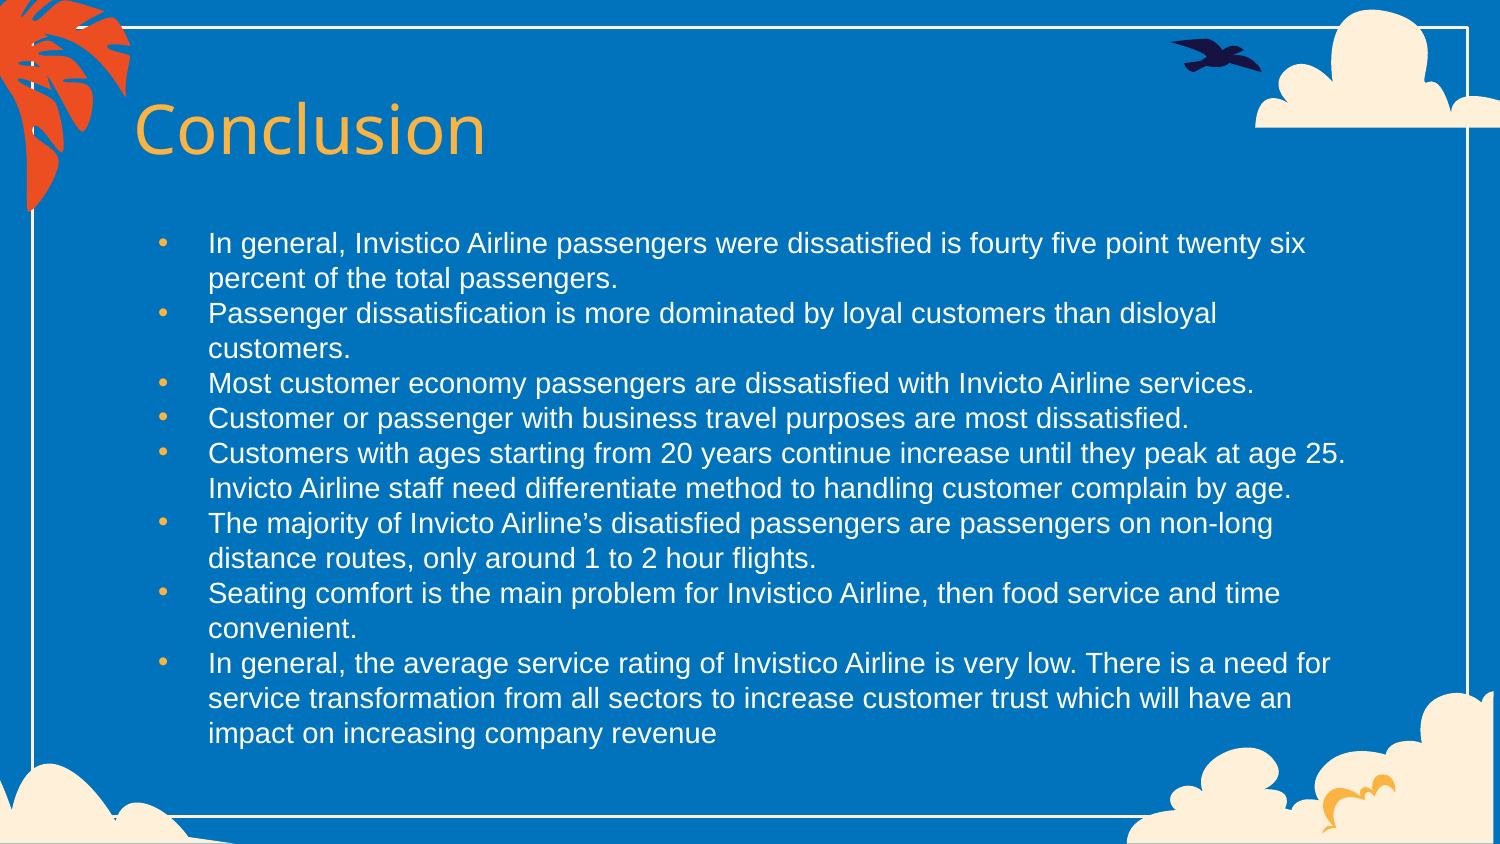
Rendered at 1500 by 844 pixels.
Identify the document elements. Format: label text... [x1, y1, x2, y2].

title Conclusion [118, 87, 1382, 167]
list ﻿﻿ In general, Invistico Airline passengers were dissatisfied is fourty five point twenty six percent of the total passengers. ﻿﻿Passenger dissatisfication is more dominated by loyal customers than disloyal customers. ﻿﻿Most customer economy passengers are dissatisfied with Invicto Airline services. Customer or passenger with business travel purposes are most dissatisfied. ﻿﻿Customers with ages starting from 20 years continue increase until they peak at age 25. Invicto Airline staff need differentiate method to handling customer complain by age. ﻿﻿The majority of Invicto Airline’s disatisfied passengers are passengers on non-long distance routes, only around 1 to 2 hour flights. ﻿﻿Seating comfort is the main problem for Invistico Airline, then food service and time convenient. ﻿﻿In general, the average service rating of Invistico Airline is very low. There is a need for service transformation from all sectors to increase customer trust which will have an impact on increasing company revenue [118, 182, 1382, 756]
